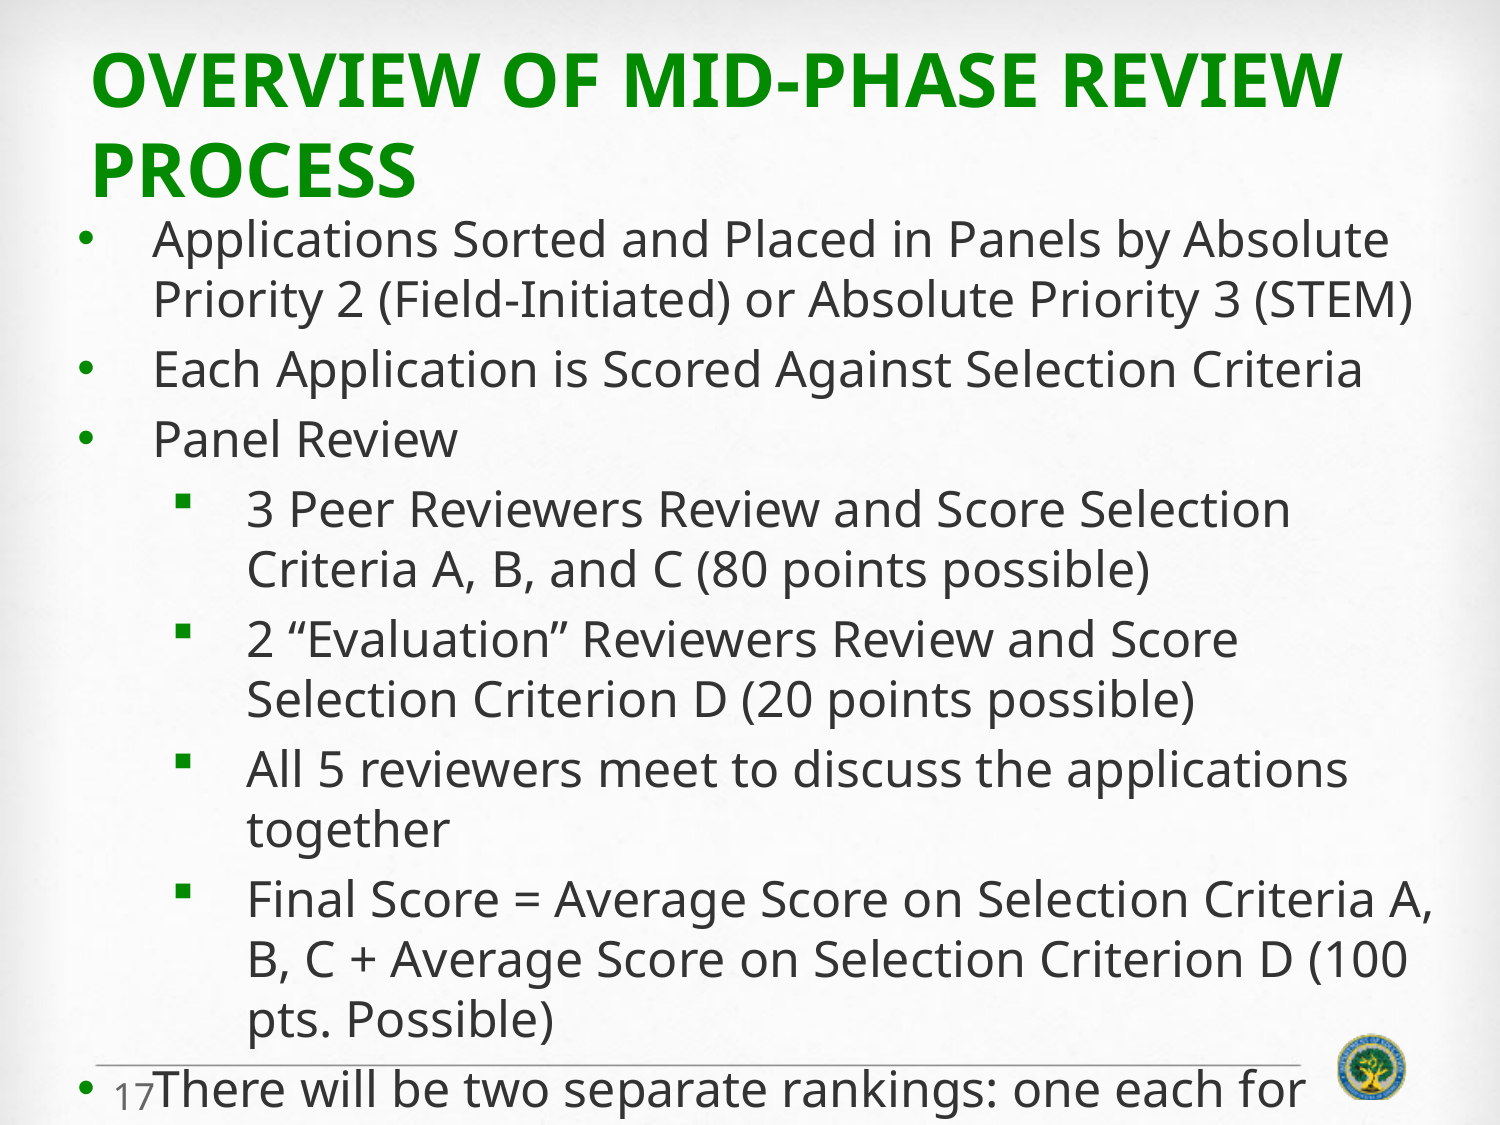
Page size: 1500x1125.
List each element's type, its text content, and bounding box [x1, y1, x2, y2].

list Applications Sorted and Placed in Panels by Absolute Priority 2 (Field-Initiated) or Absolute Priority 3 (STEM) Each Application is Scored Against Selection Criteria Panel Review 3 Peer Reviewers Review and Score Selection Criteria A, B, and C (80 points possible) 2 “Evaluation” Reviewers Review and Score Selection Criterion D (20 points possible) All 5 reviewers meet to discuss the applications together Final Score = Average Score on Selection Criteria A, B, C + Average Score on Selection Criterion D (100 pts. Possible) There will be two separate rankings: one each for Absolute Priority 2 and 3 [24, 200, 1475, 1053]
title Overview of mid-Phase Review Process [75, 24, 1425, 118]
slide_number 17 [112, 1065, 200, 1125]
picture [0, 0, 1500, 1125]
